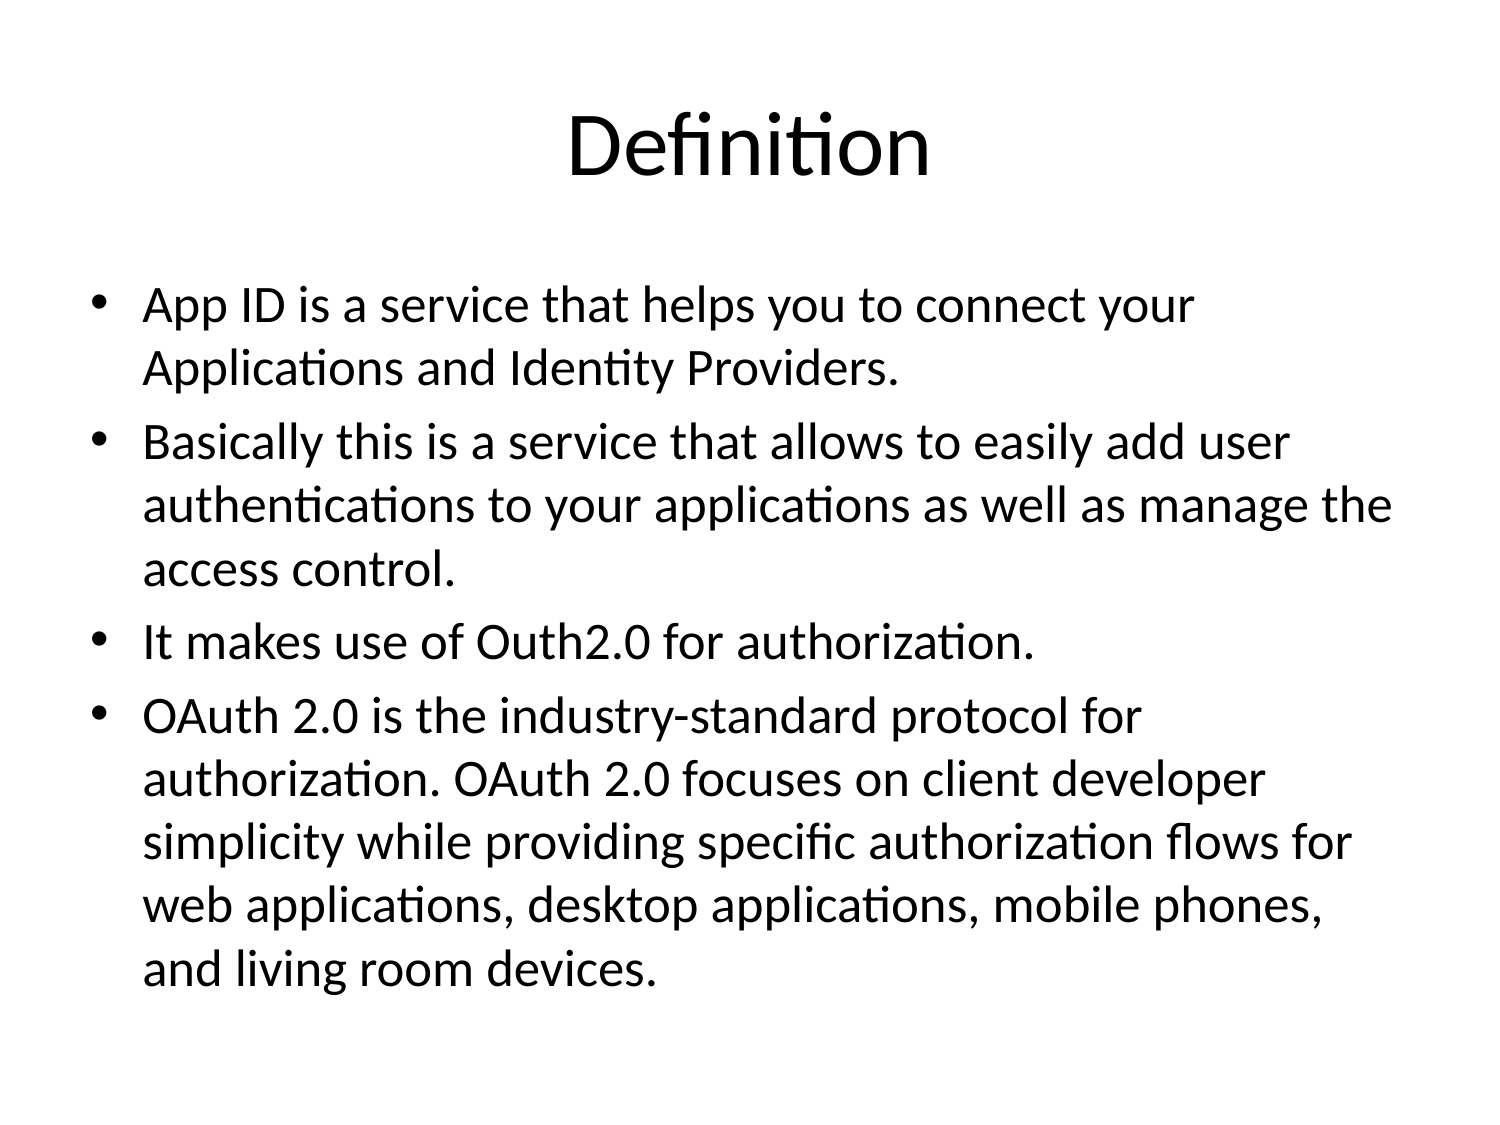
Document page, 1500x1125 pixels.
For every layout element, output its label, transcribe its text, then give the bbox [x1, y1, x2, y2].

title Definition [75, 45, 1425, 233]
list App ID is a service that helps you to connect your Applications and Identity Providers. Basically this is a service that allows to easily add user authentications to your applications as well as manage the access control. It makes use of Outh2.0 for authorization. OAuth 2.0 is the industry-standard protocol for authorization. OAuth 2.0 focuses on client developer simplicity while providing specific authorization flows for web applications, desktop applications, mobile phones, and living room devices. [75, 262, 1425, 1005]
